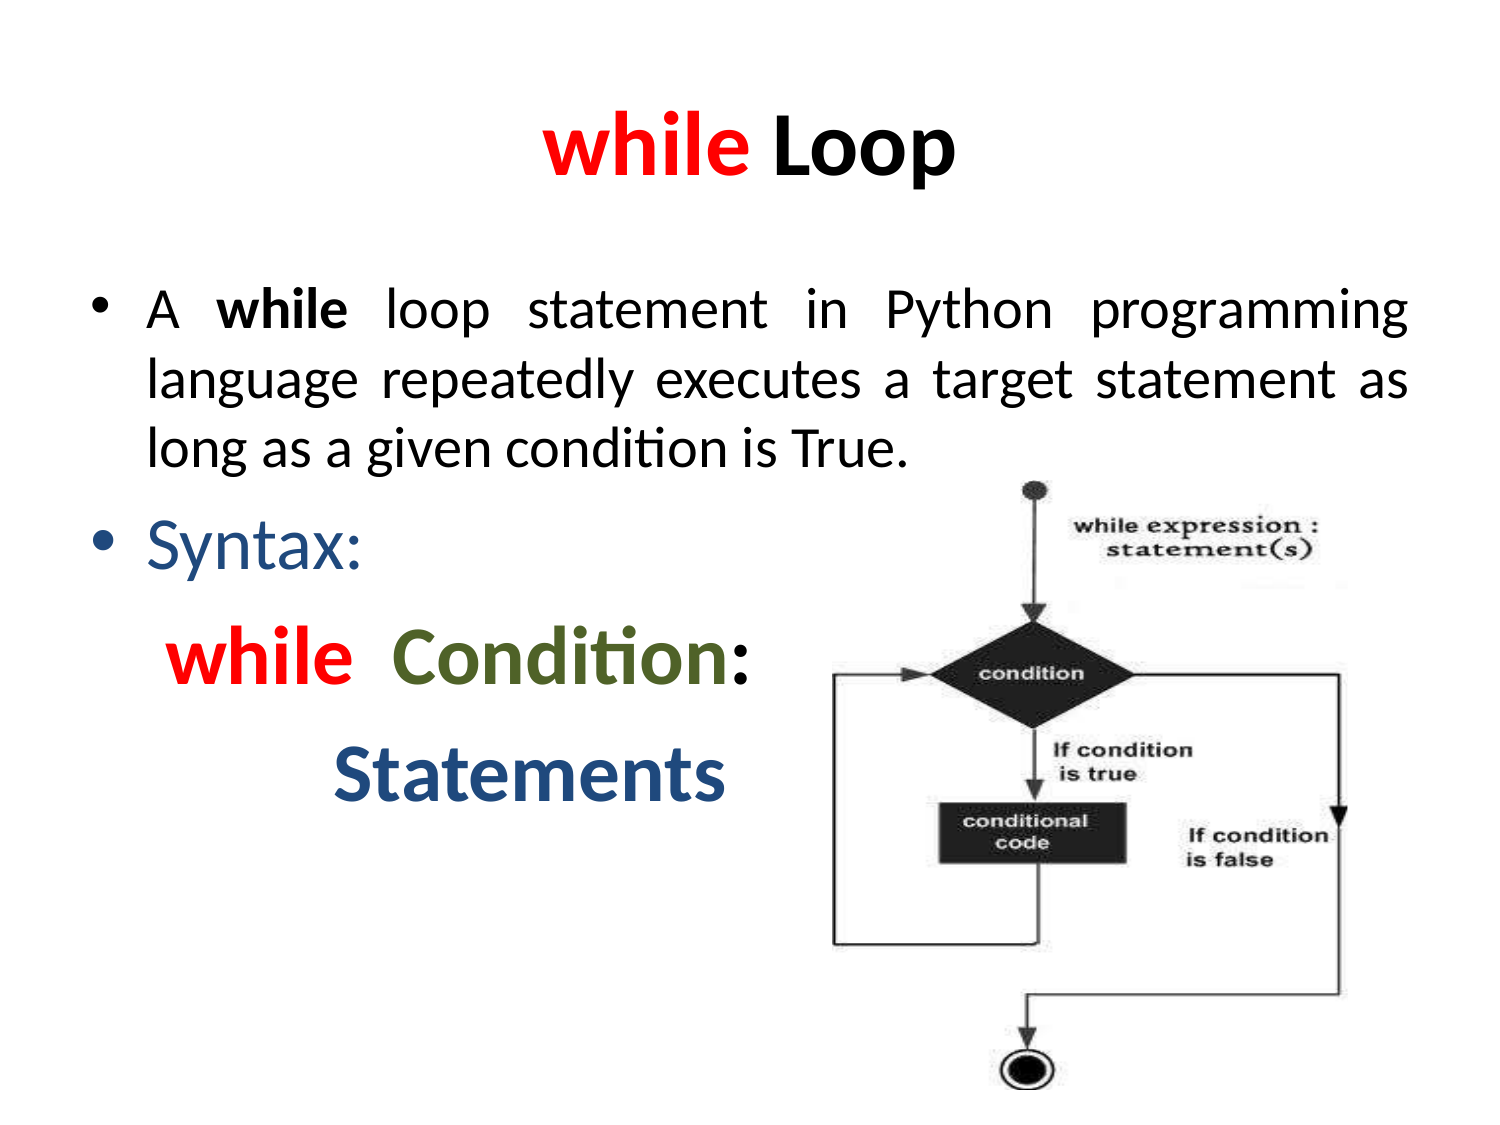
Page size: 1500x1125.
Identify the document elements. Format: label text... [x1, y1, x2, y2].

title while Loop [75, 45, 1425, 233]
picture [831, 480, 1348, 1091]
list A while loop statement in Python programming language repeatedly executes a target statement as long as a given condition is True. Syntax: while Condition: Statements [75, 262, 1425, 1005]
